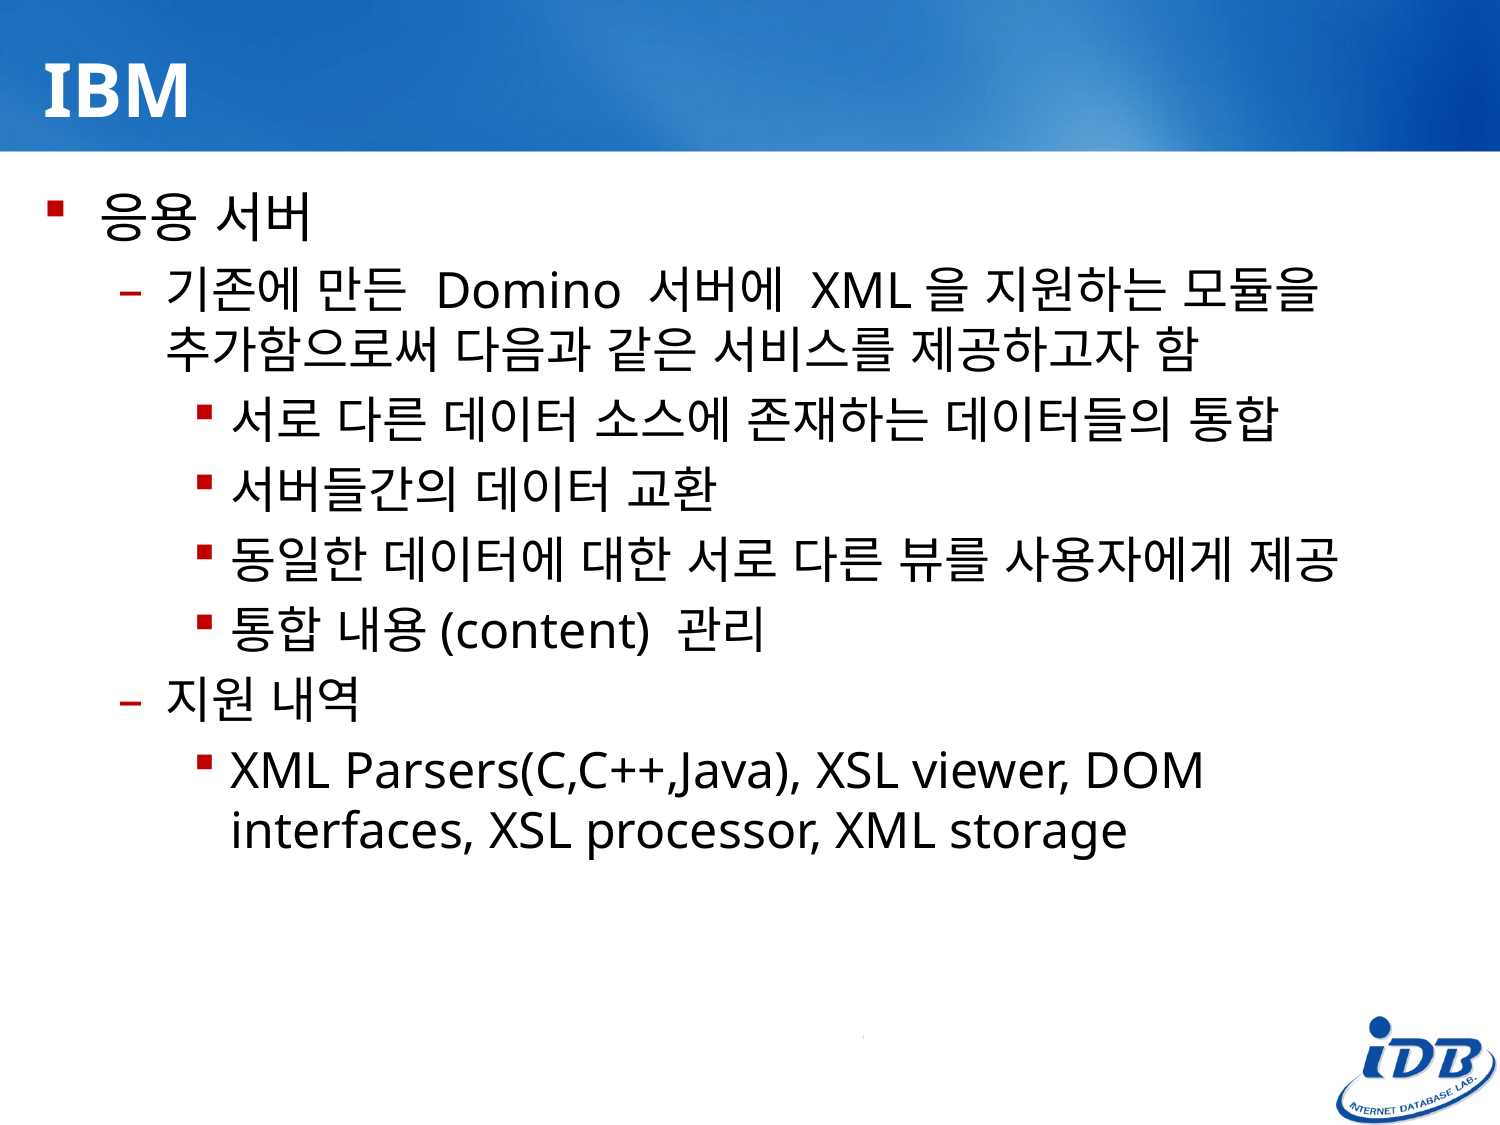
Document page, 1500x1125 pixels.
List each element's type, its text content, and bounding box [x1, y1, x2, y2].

picture [0, 0, 1500, 1125]
title IBM [28, 23, 1472, 153]
list 응용 서버 기존에 만든 Domino 서버에 XML을 지원하는 모듈을 추가함으로써 다음과 같은 서비스를 제공하고자 함 서로 다른 데이터 소스에 존재하는 데이터들의 통합 서버들간의 데이터 교환 동일한 데이터에 대한 서로 다른 뷰를 사용자에게 제공 통합 내용(content) 관리 지원 내역 XML Parsers(C,C++,Java), XSL viewer, DOM interfaces, XSL processor, XML storage [28, 175, 1472, 1067]
